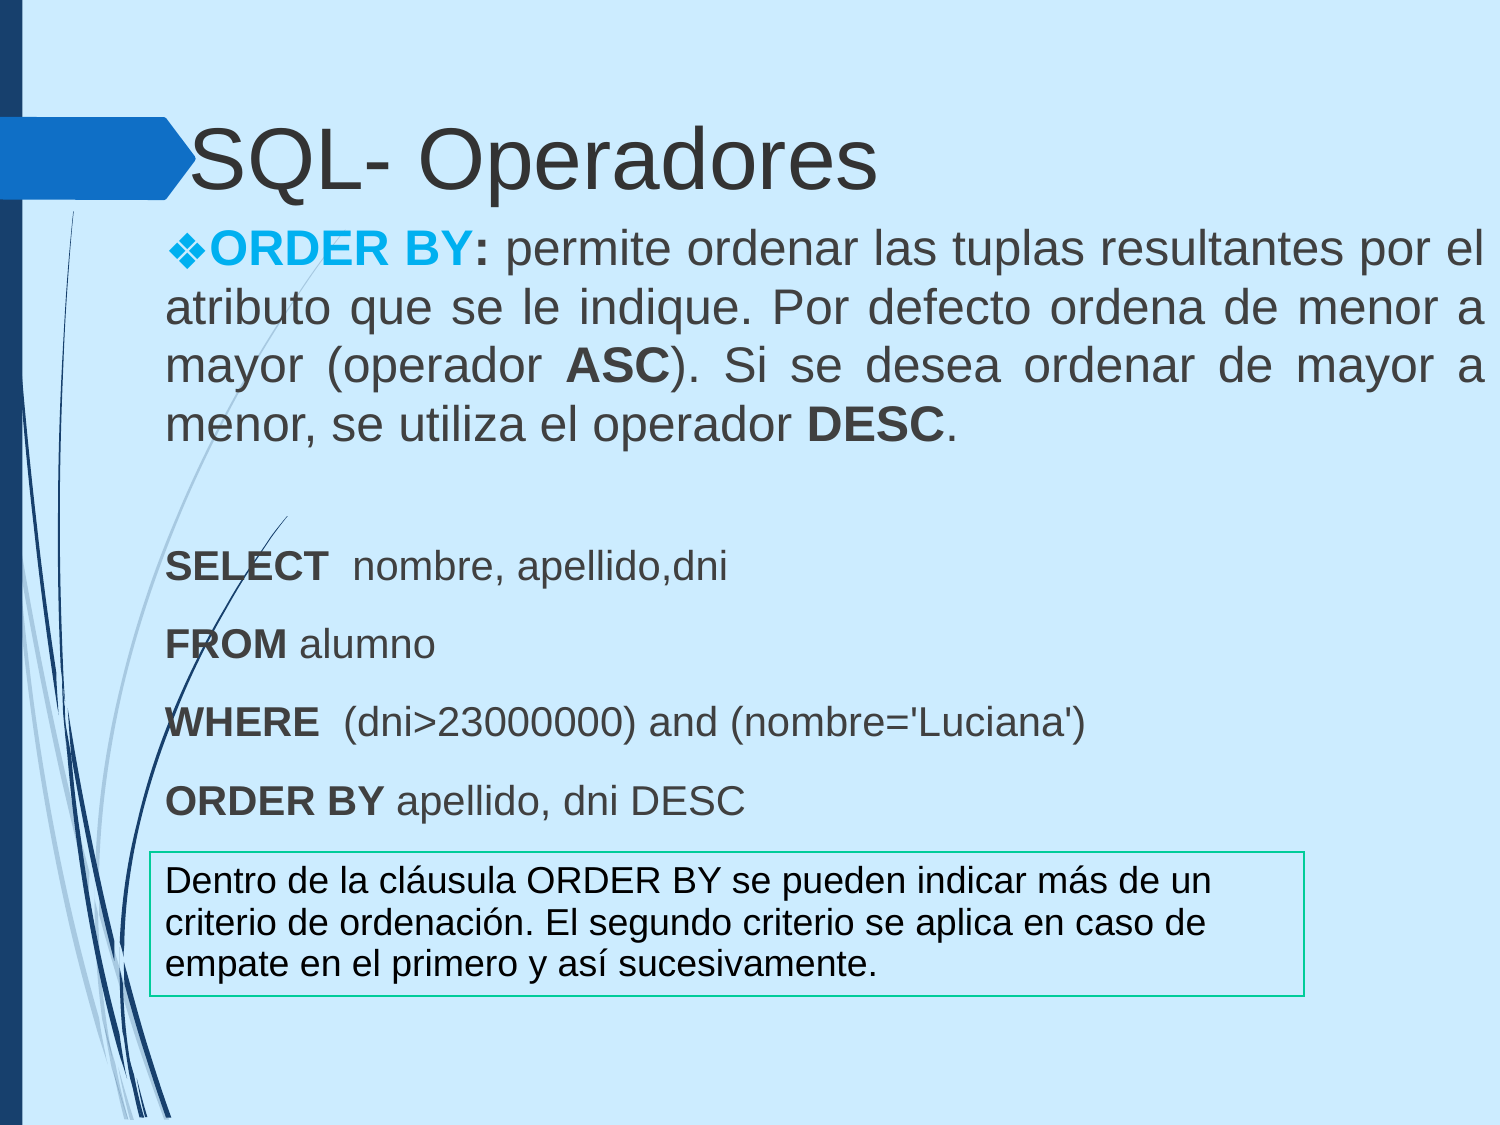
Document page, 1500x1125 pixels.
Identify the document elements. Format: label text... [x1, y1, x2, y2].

text_box SQL- Operadores [174, 95, 1500, 258]
text_box ORDER BY: permite ordenar las tuplas resultantes por el atributo que se le indique. Por defecto ordena de menor a mayor (operador ASC). Si se desea ordenar de mayor a menor, se utiliza el operador DESC. SELECT nombre, apellido,dni FROM alumno WHERE (dni>23000000) and (nombre='Luciana') ORDER BY apellido, dni DESC [149, 210, 1500, 997]
text_box Dentro de la cláusula ORDER BY se pueden indicar más de un criterio de ordenación. El segundo criterio se aplica en caso de empate en el primero y así sucesivamente. [149, 852, 1305, 996]
